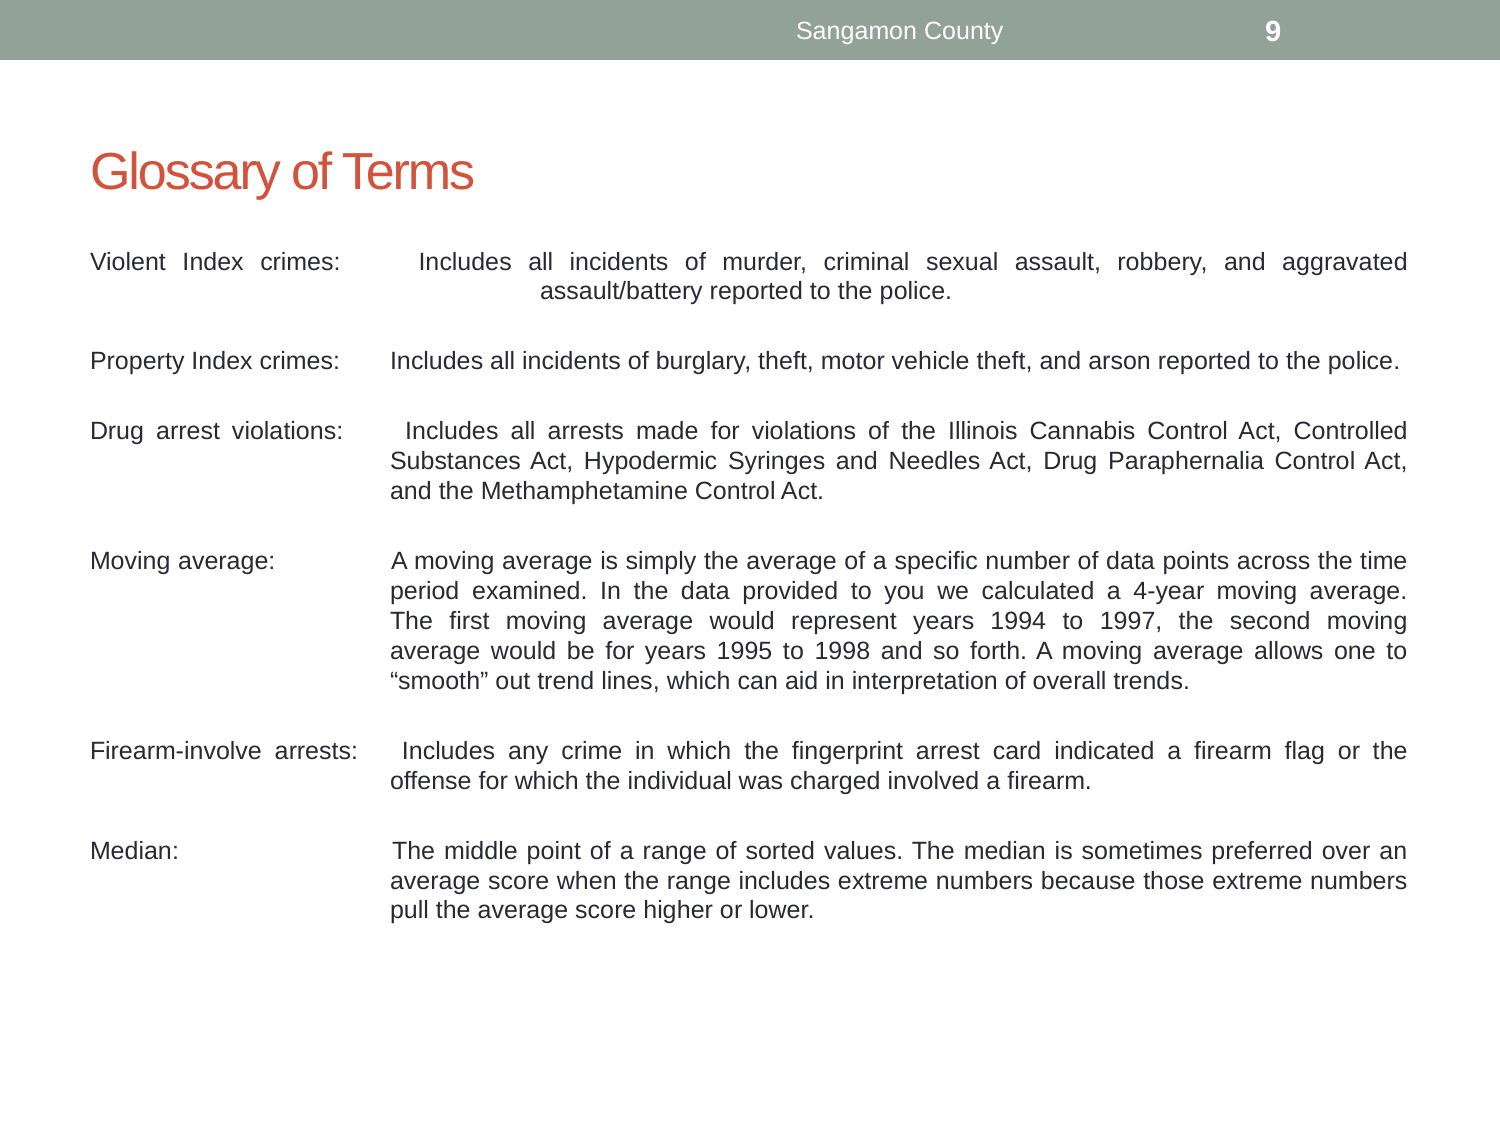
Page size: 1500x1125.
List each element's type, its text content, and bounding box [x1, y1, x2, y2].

slide_number 9 [1250, 3, 1425, 57]
footer Sangamon County [562, 3, 1238, 57]
list Violent Index crimes: Includes all incidents of murder, criminal sexual assault, robbery, and aggravated assault/battery reported to the police. Property Index crimes: Includes all incidents of burglary, theft, motor vehicle theft, and arson reported to the police. Drug arrest violations: Includes all arrests made for violations of the Illinois Cannabis Control Act, Controlled Substances Act, Hypodermic Syringes and Needles Act, Drug Paraphernalia Control Act, and the Methamphetamine Control Act. Moving average: A moving average is simply the average of a specific number of data points across the time period examined. In the data provided to you we calculated a 4-year moving average. The first moving average would represent years 1994 to 1997, the second moving average would be for years 1995 to 1998 and so forth. A moving average allows one to “smooth” out trend lines, which can aid in interpretation of overall trends. Firearm-involve arrests: Includes any crime in which the fingerprint arrest card indicated a firearm flag or the offense for which the individual was charged involved a firearm. Median: The middle point of a range of sorted values. The median is sometimes preferred over an average score when the range includes extreme numbers because those extreme numbers pull the average score higher or lower. [75, 237, 1425, 1063]
title Glossary of Terms [75, 87, 1425, 237]
